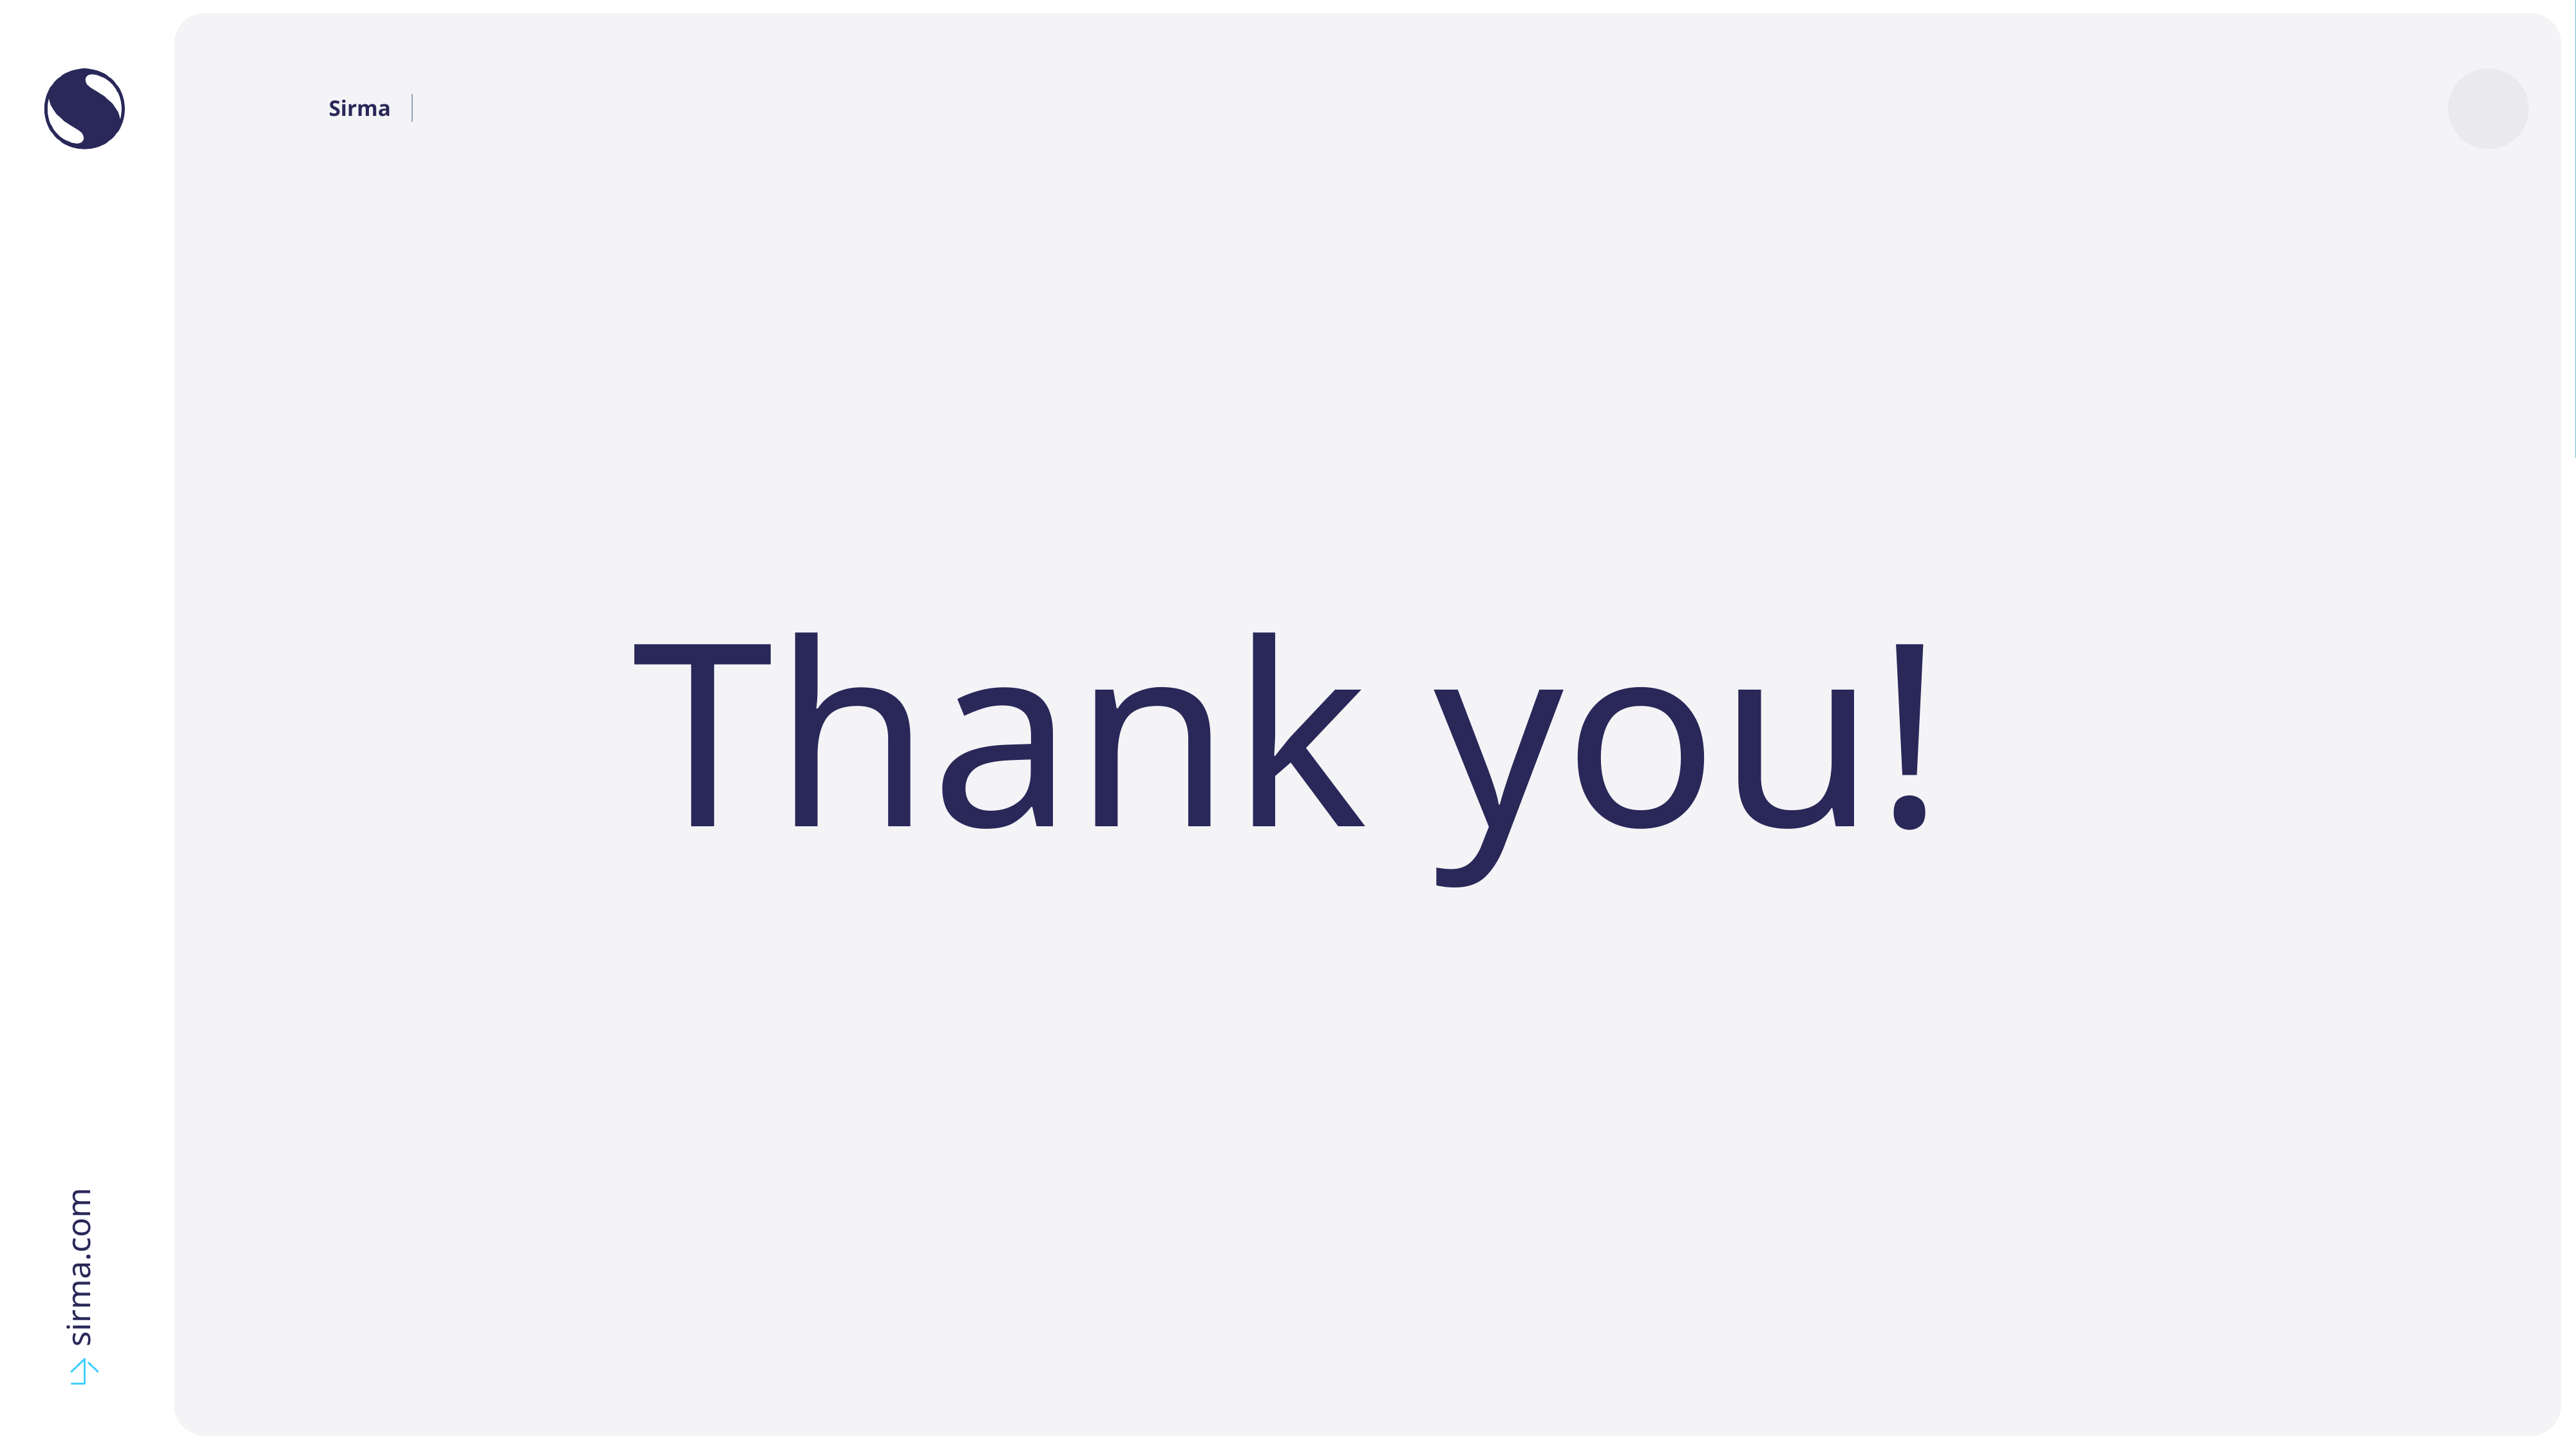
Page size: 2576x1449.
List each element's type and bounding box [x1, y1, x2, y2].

picture [44, 68, 125, 149]
picture [70, 1358, 99, 1385]
